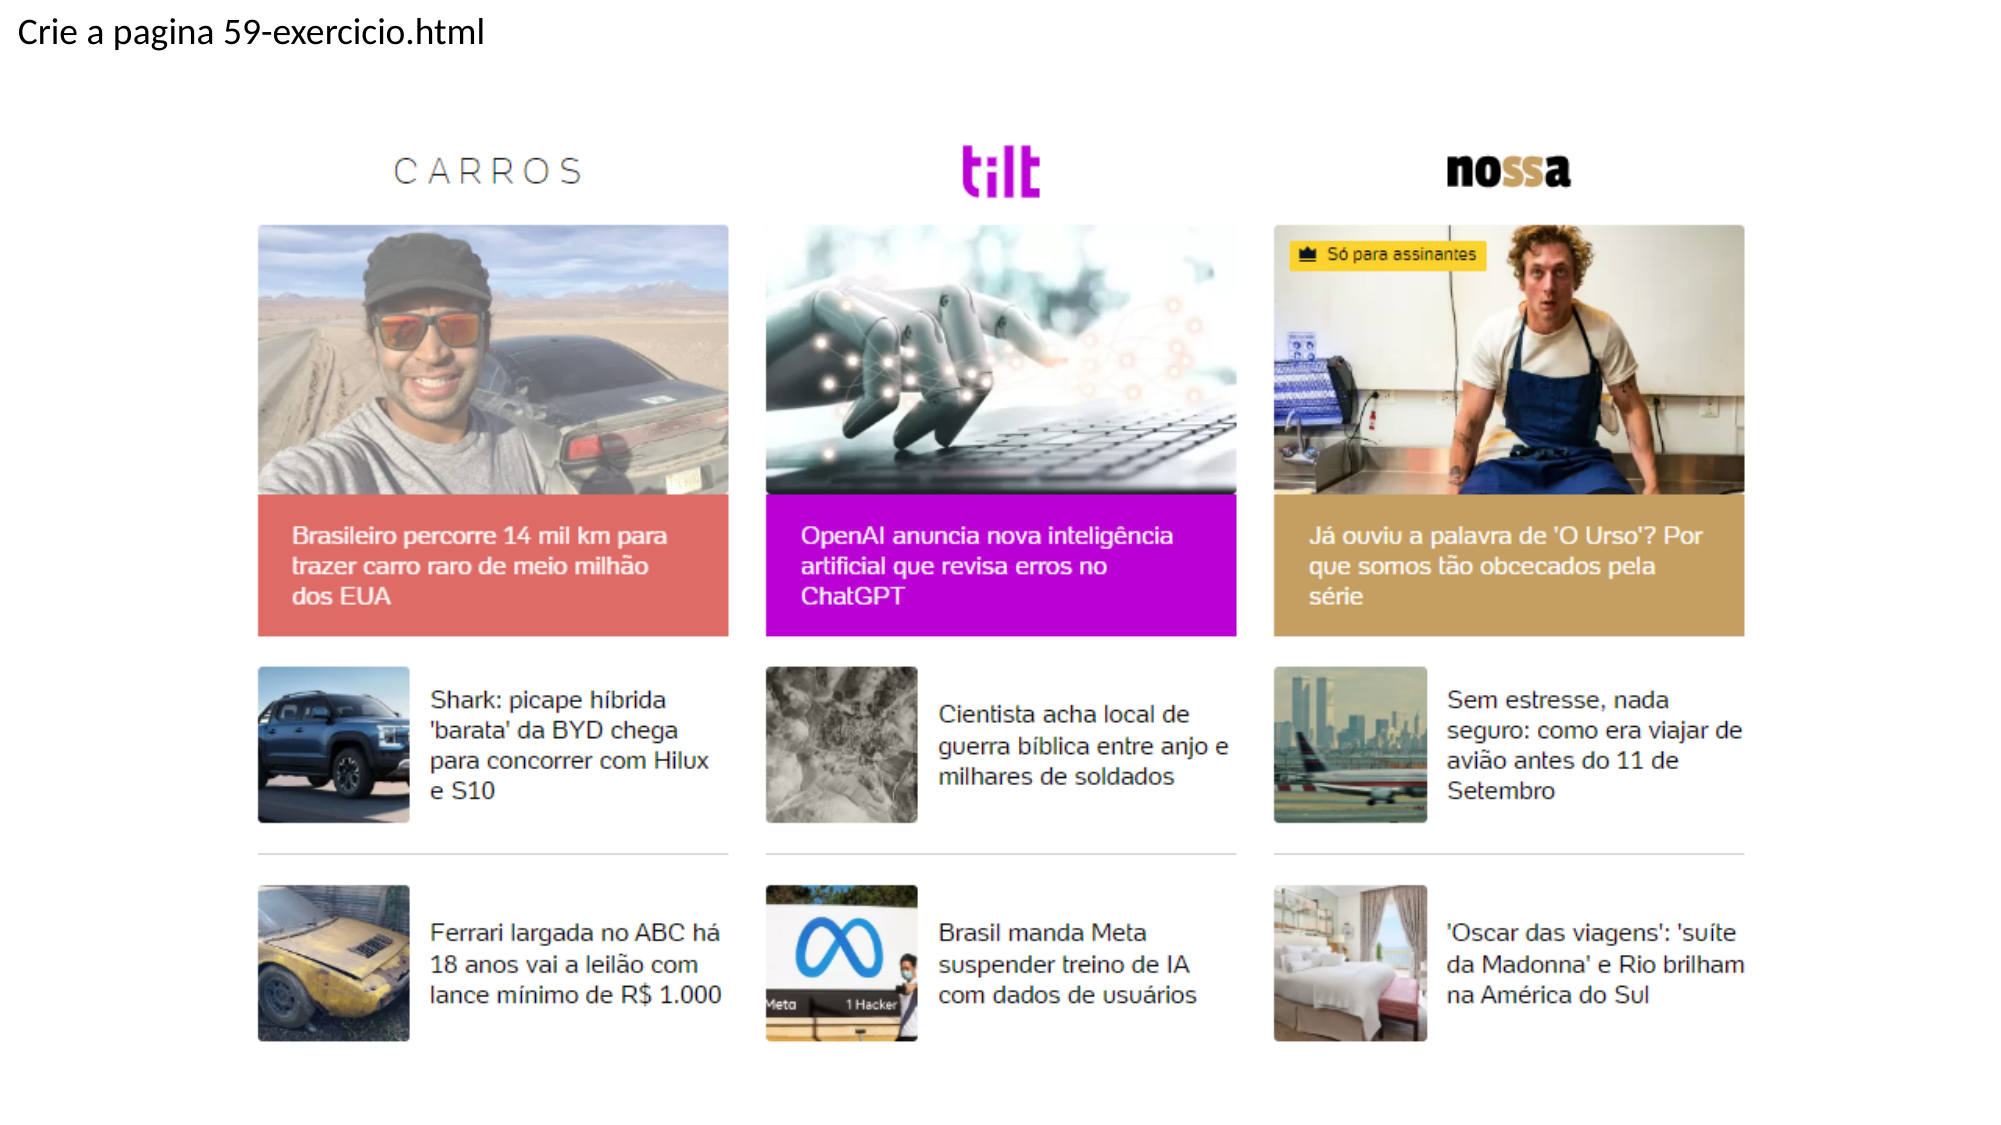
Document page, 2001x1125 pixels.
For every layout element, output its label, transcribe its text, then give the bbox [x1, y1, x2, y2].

text_box Crie a pagina 59-exercicio.html [3, 0, 501, 60]
picture [238, 128, 1762, 1054]
